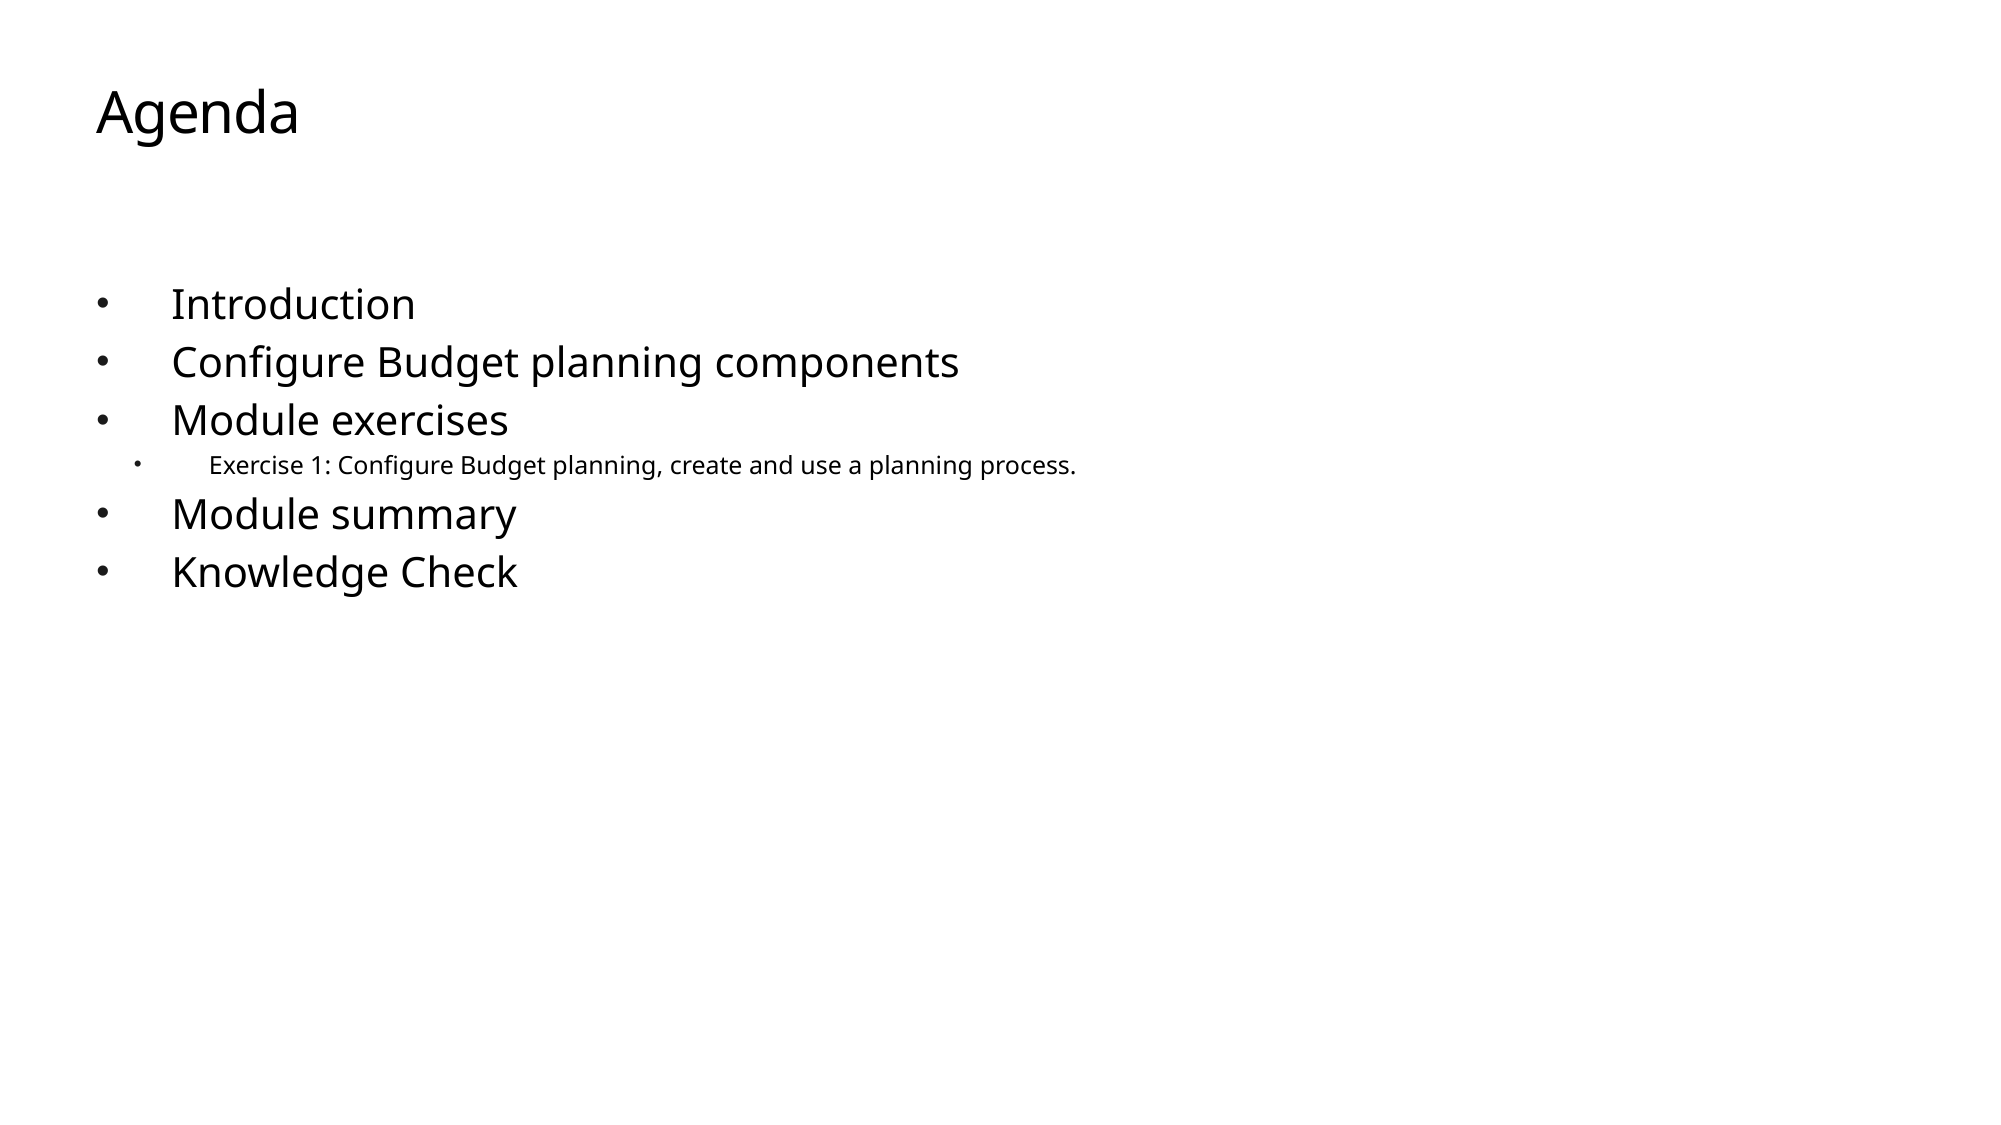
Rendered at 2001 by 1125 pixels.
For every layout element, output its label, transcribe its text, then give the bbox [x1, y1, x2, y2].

title Agenda [96, 75, 1904, 146]
list Introduction Configure Budget planning components Module exercises Exercise 1: Configure Budget planning, create and use a planning process. Module summary Knowledge Check [96, 277, 1904, 607]
